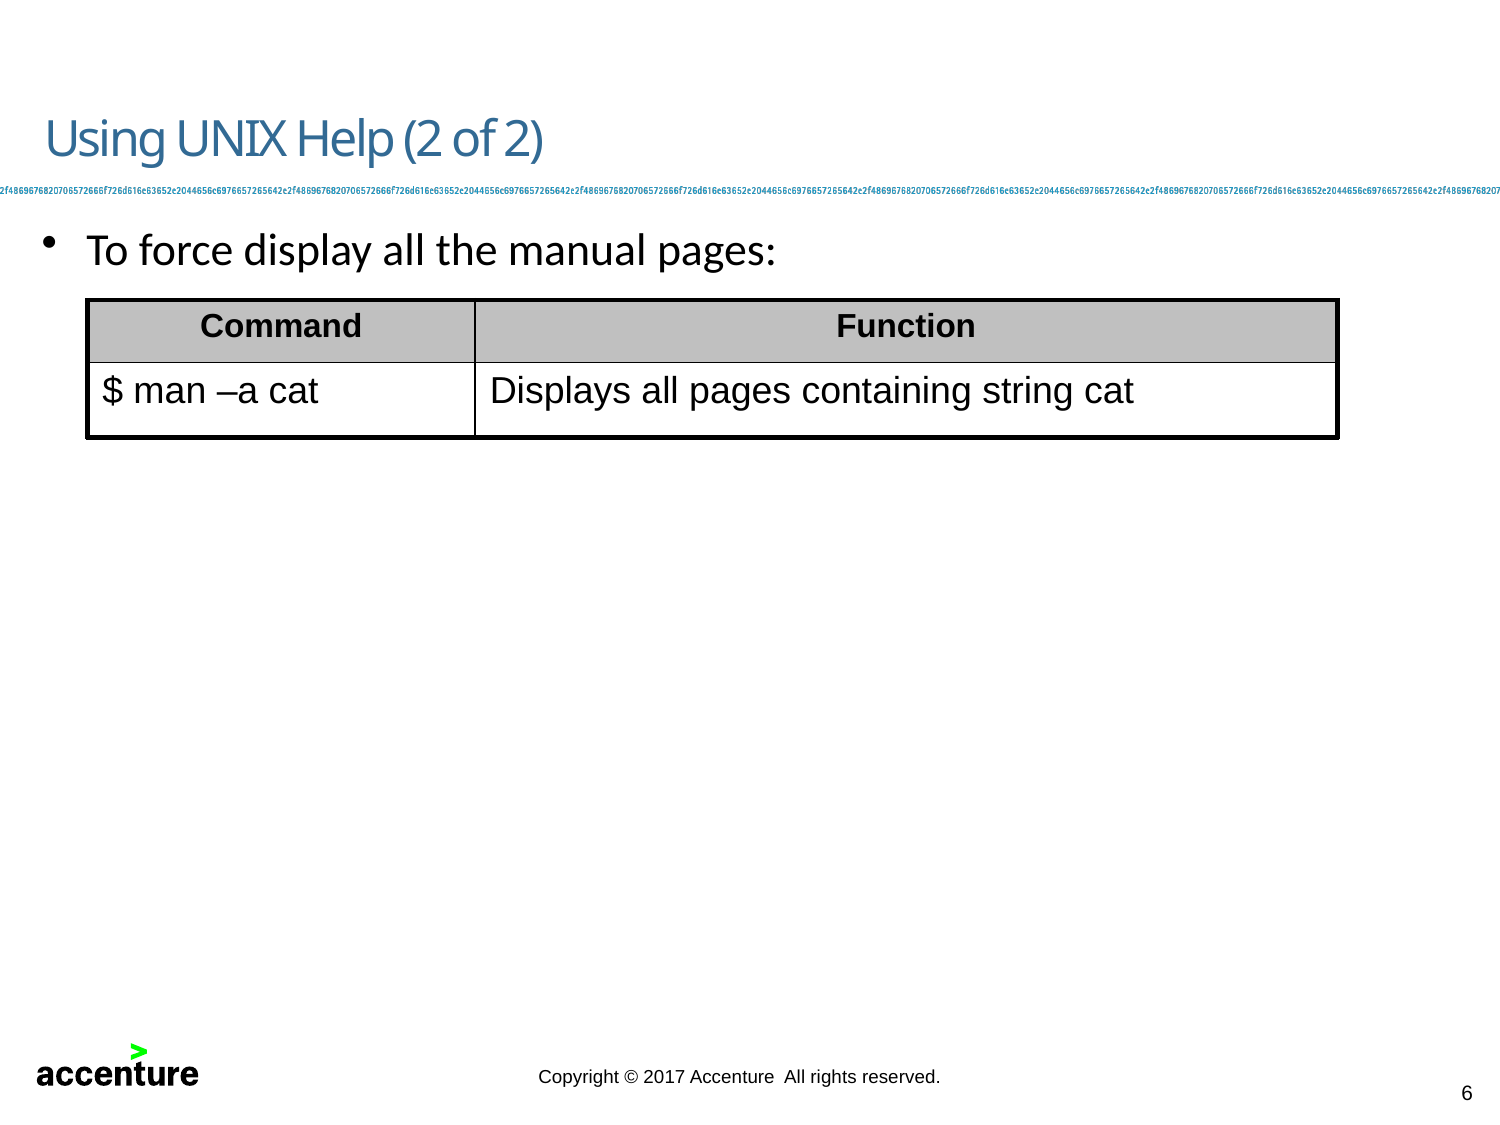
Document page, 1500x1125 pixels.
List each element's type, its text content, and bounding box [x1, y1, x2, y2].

text_box 6 [1137, 1046, 1488, 1125]
table_header Command [90, 302, 474, 362]
list To force display all the manual pages: [26, 212, 1425, 1000]
table_cell $ man –a cat [90, 363, 474, 435]
table_header Function [476, 302, 1335, 362]
picture [0, 186, 1500, 194]
title Using UNIX Help (2 of 2) [29, 24, 1367, 175]
table_cell Displays all pages containing string cat [476, 363, 1335, 435]
